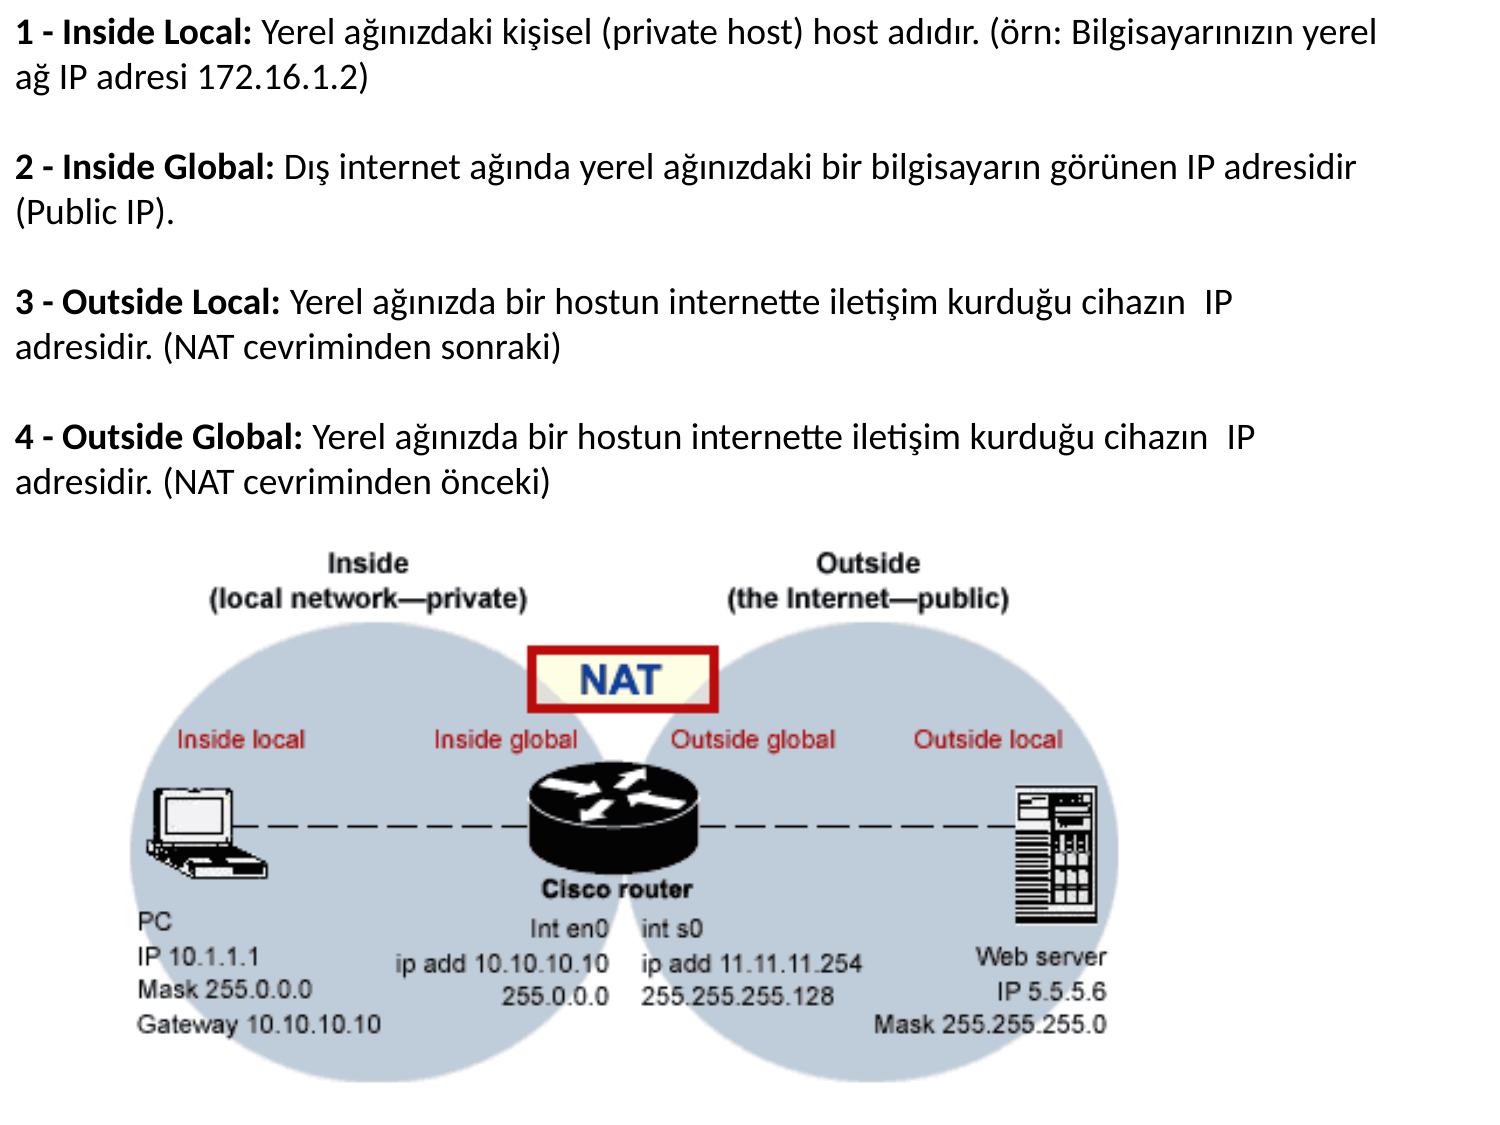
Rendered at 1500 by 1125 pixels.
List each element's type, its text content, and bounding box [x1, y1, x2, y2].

text_box 1 - Inside Local: Yerel ağınızdaki kişisel (private host) host adıdır. (örn: Bilgisayarınızın yerel ağ IP adresi 172.16.1.2) 2 - Inside Global: Dış internet ağında yerel ağınızdaki bir bilgisayarın görünen IP adresidir (Public IP). 3 - Outside Local: Yerel ağınızda bir hostun internette iletişim kurduğu cihazın IP adresidir. (NAT cevriminden sonraki) 4 - Outside Global: Yerel ağınızda bir hostun internette iletişim kurduğu cihazın IP adresidir. (NAT cevriminden önceki) [0, 0, 1394, 555]
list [111, 519, 1140, 1125]
